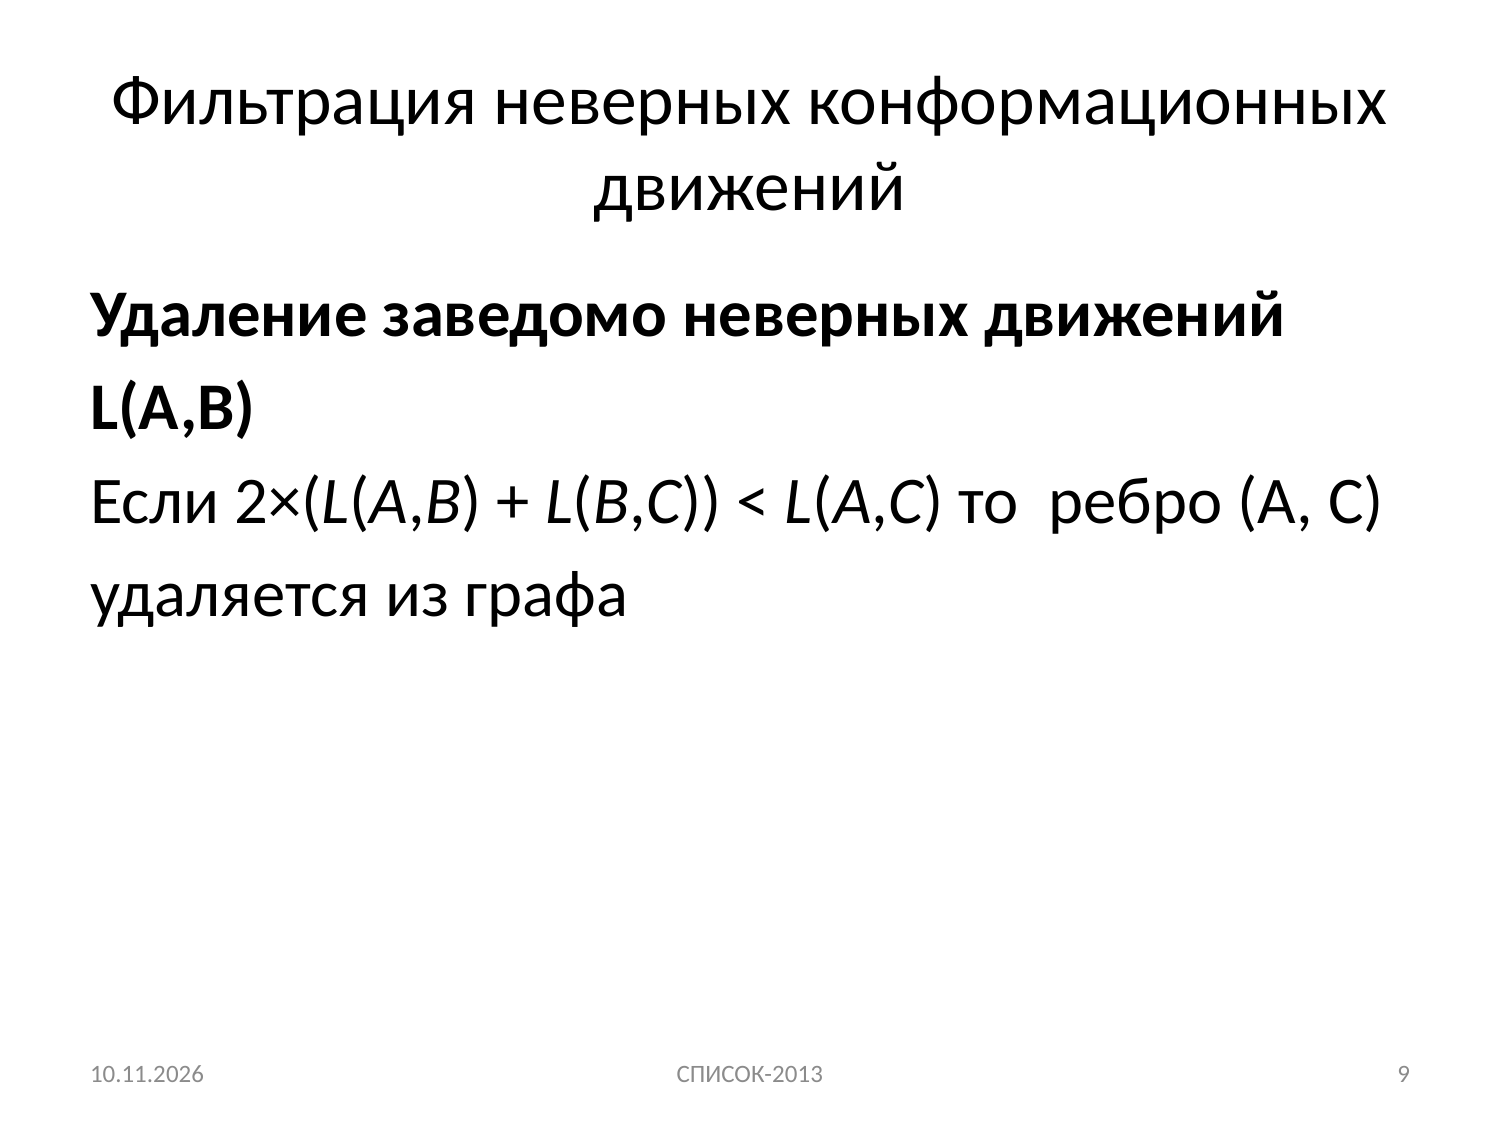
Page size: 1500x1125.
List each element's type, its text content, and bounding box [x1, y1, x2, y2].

title Фильтрация неверных конформационных движений [75, 45, 1425, 233]
slide_number 9 [1074, 1042, 1425, 1103]
footer СПИСОК-2013 [512, 1042, 988, 1103]
list Удаление заведомо неверных движений L(A,B) Если 2×(L(A,B) + L(B,C)) < L(A,C) то ребро (А, С) удаляется из графа [75, 262, 1425, 1005]
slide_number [75, 1042, 425, 1103]
